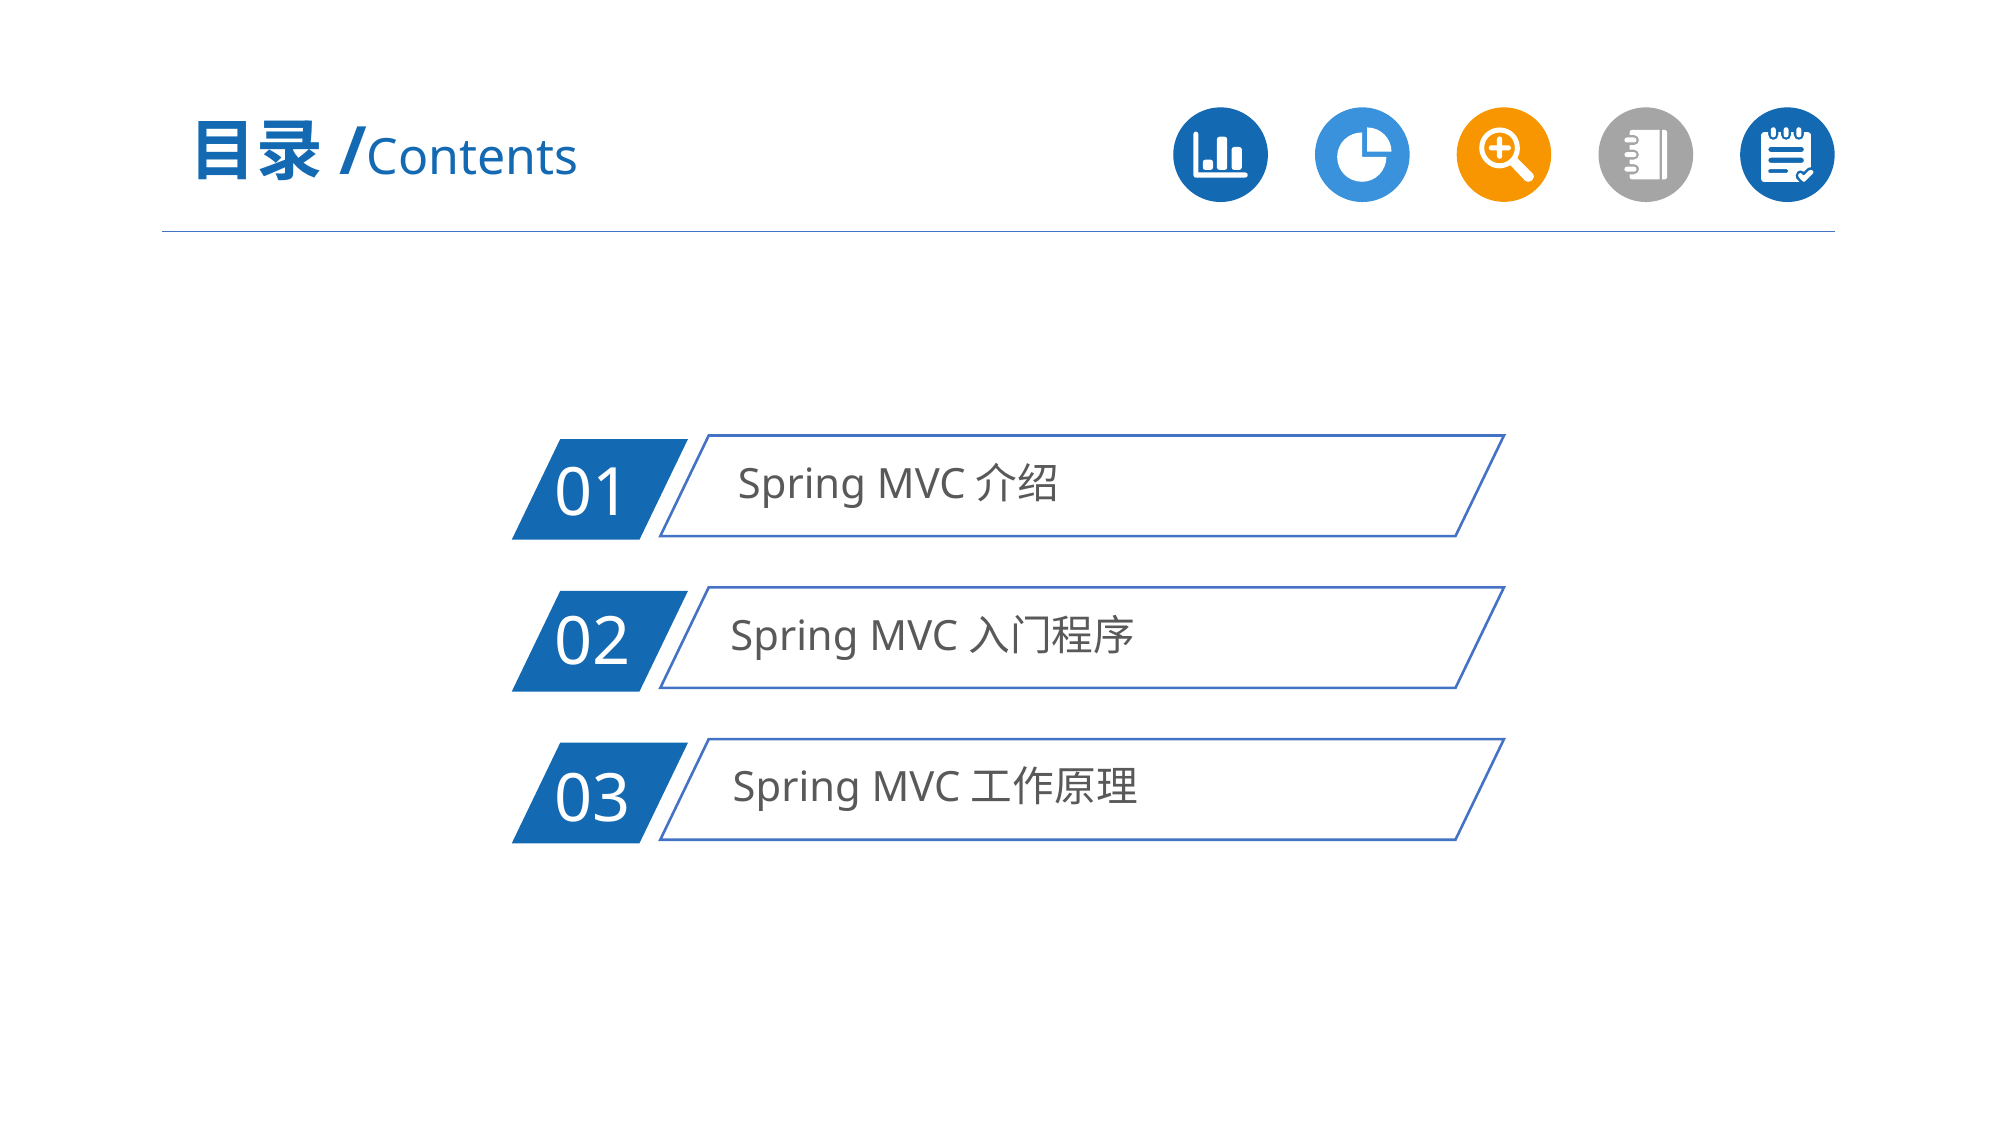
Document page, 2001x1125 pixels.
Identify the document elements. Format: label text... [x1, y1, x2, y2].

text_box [660, 739, 1504, 840]
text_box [511, 742, 708, 844]
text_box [511, 439, 708, 540]
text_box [511, 590, 708, 692]
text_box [660, 435, 1504, 537]
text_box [660, 587, 1504, 688]
text_box 目录/Contents [137, 93, 631, 203]
